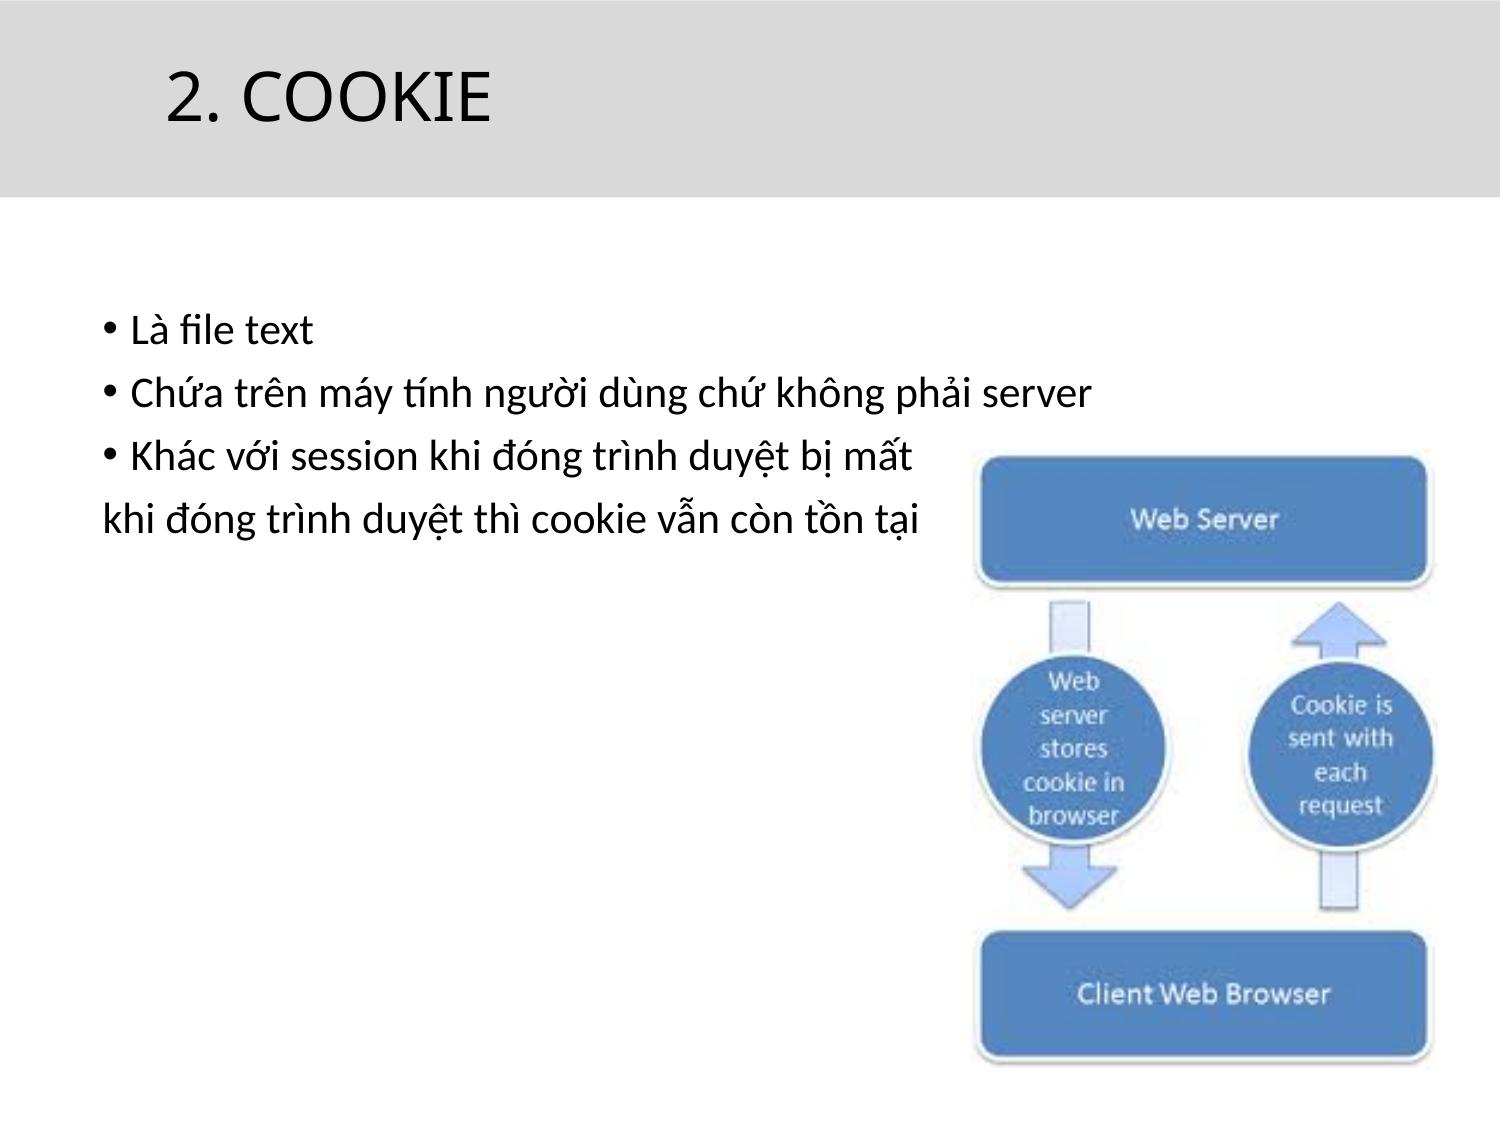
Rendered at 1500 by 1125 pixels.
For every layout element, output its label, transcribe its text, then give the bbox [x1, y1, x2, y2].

title 2. COOKIE [0, 0, 1500, 198]
list Là file text Chứa trên máy tính người dùng chứ không phải server Khác với session khi đóng trình duyệt bị mất khi đóng trình duyệt thì cookie vẫn còn tồn tại [87, 299, 1413, 1014]
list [971, 449, 1438, 1070]
